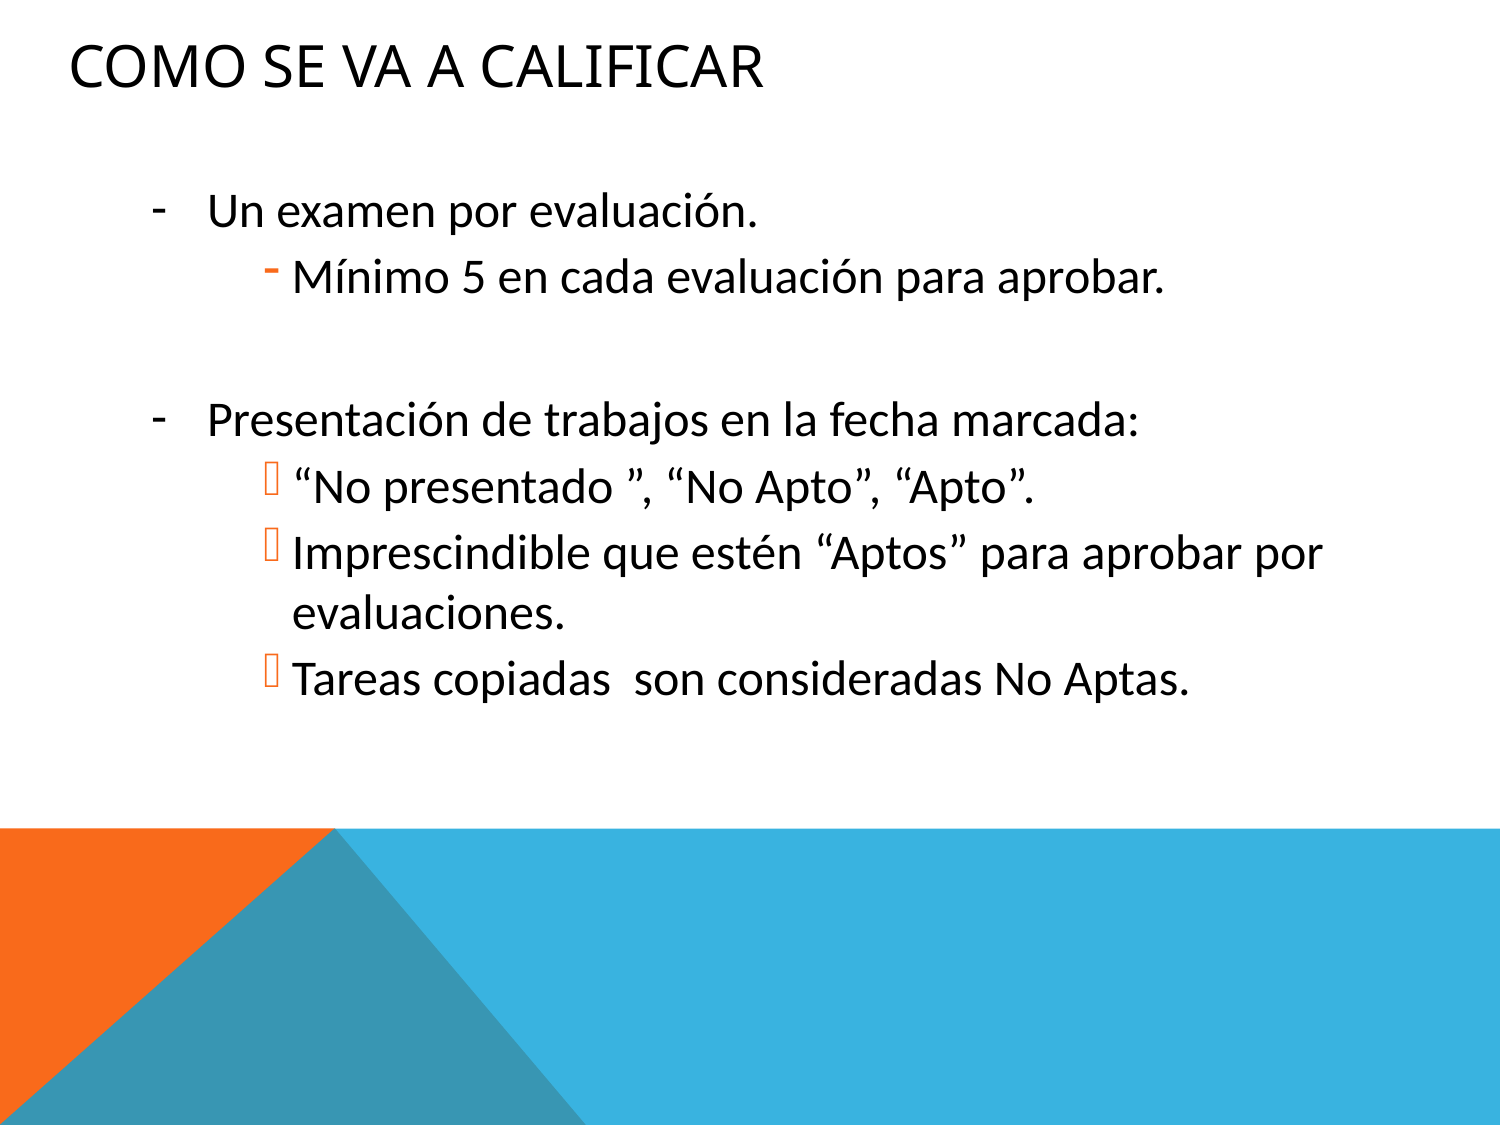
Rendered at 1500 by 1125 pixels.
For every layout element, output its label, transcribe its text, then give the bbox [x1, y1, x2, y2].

title COMO SE VA A CALIFICAR [53, 19, 1287, 110]
list Un examen por evaluación. Mínimo 5 en cada evaluación para aprobar. Presentación de trabajos en la fecha marcada: “No presentado ”, “No Apto”, “Apto”. Imprescindible que estén “Aptos” para aprobar por evaluaciones. Tareas copiadas son consideradas No Aptas. [135, 113, 1370, 811]
